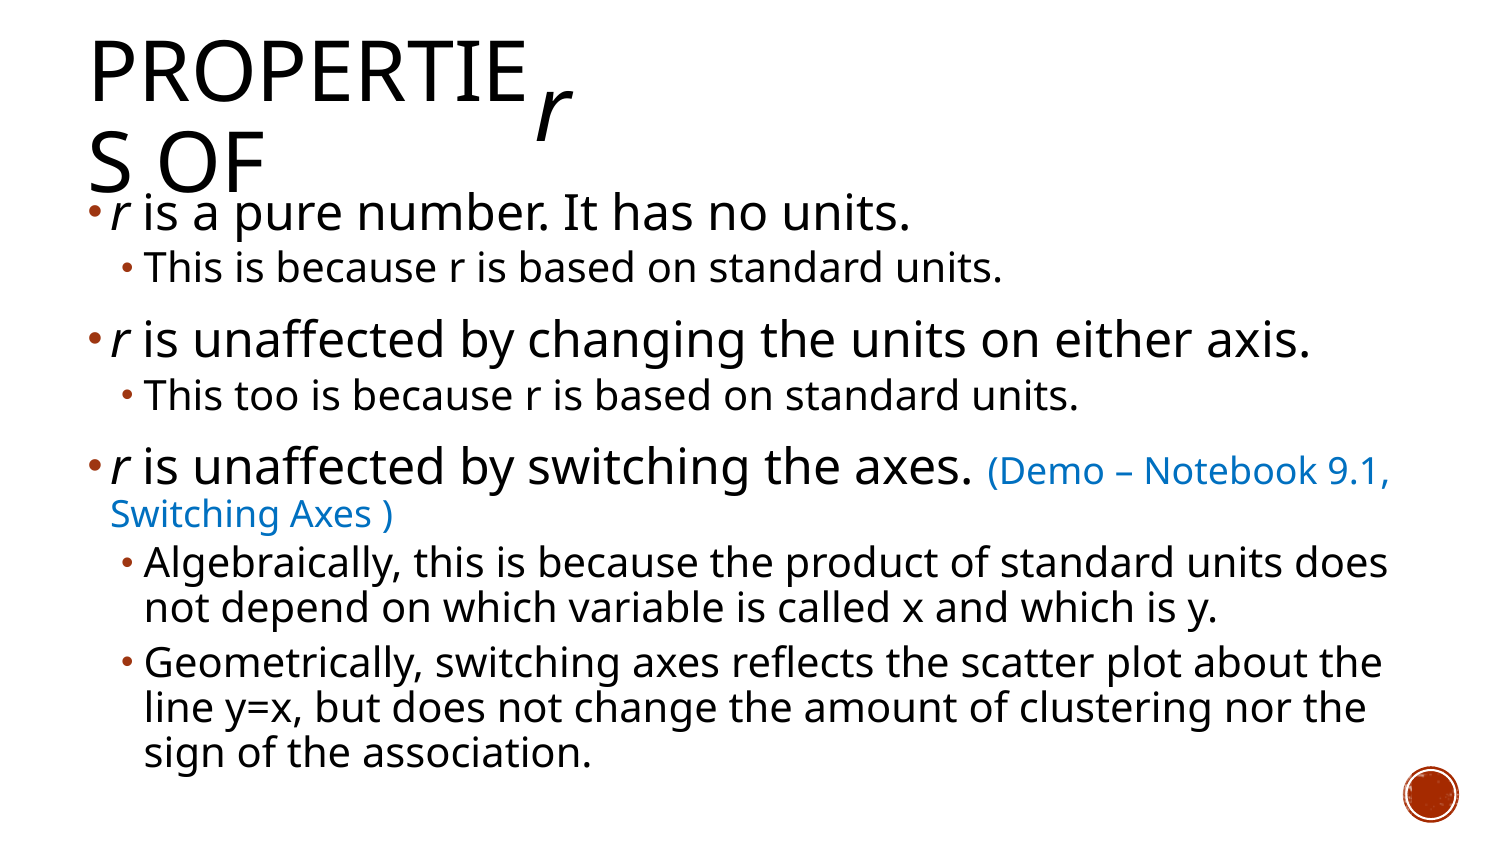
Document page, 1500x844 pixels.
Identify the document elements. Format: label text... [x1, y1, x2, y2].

list r is a pure number. It has no units. This is because r is based on standard units. r is unaffected by changing the units on either axis. This too is because r is based on standard units. r is unaffected by switching the axes. (Demo – Notebook 9.1, Switching Axes ) Algebraically, this is because the product of standard units does not depend on which variable is called x and which is y. Geometrically, switching axes reflects the scatter plot about the line y=x, but does not change the amount of clustering nor the sign of the association. [72, 179, 1471, 809]
title Properties of [72, 59, 549, 179]
text_box r [519, 42, 586, 168]
